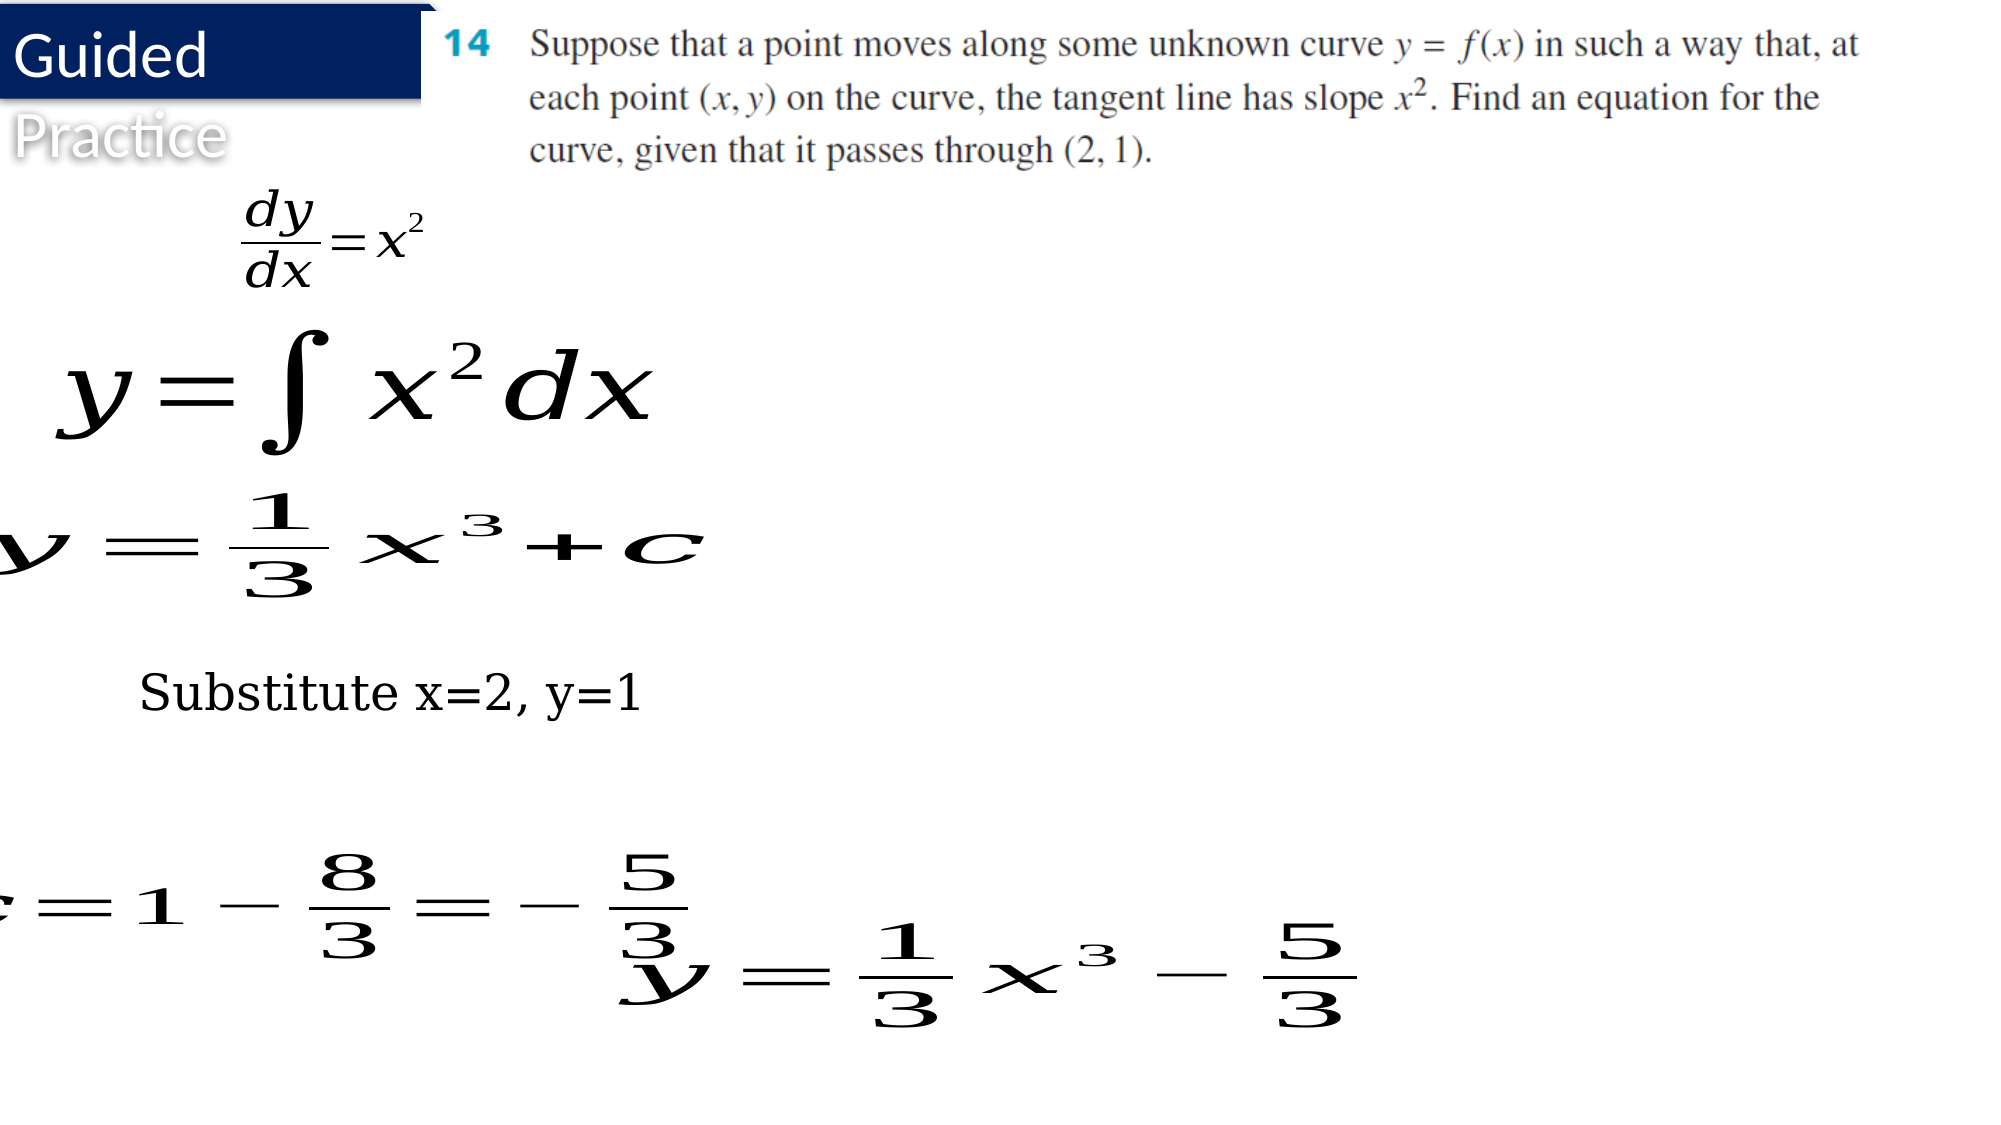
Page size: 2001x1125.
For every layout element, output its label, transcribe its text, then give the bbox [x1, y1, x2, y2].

text_box Guided Practice [0, 3, 437, 99]
picture [421, 11, 1889, 202]
